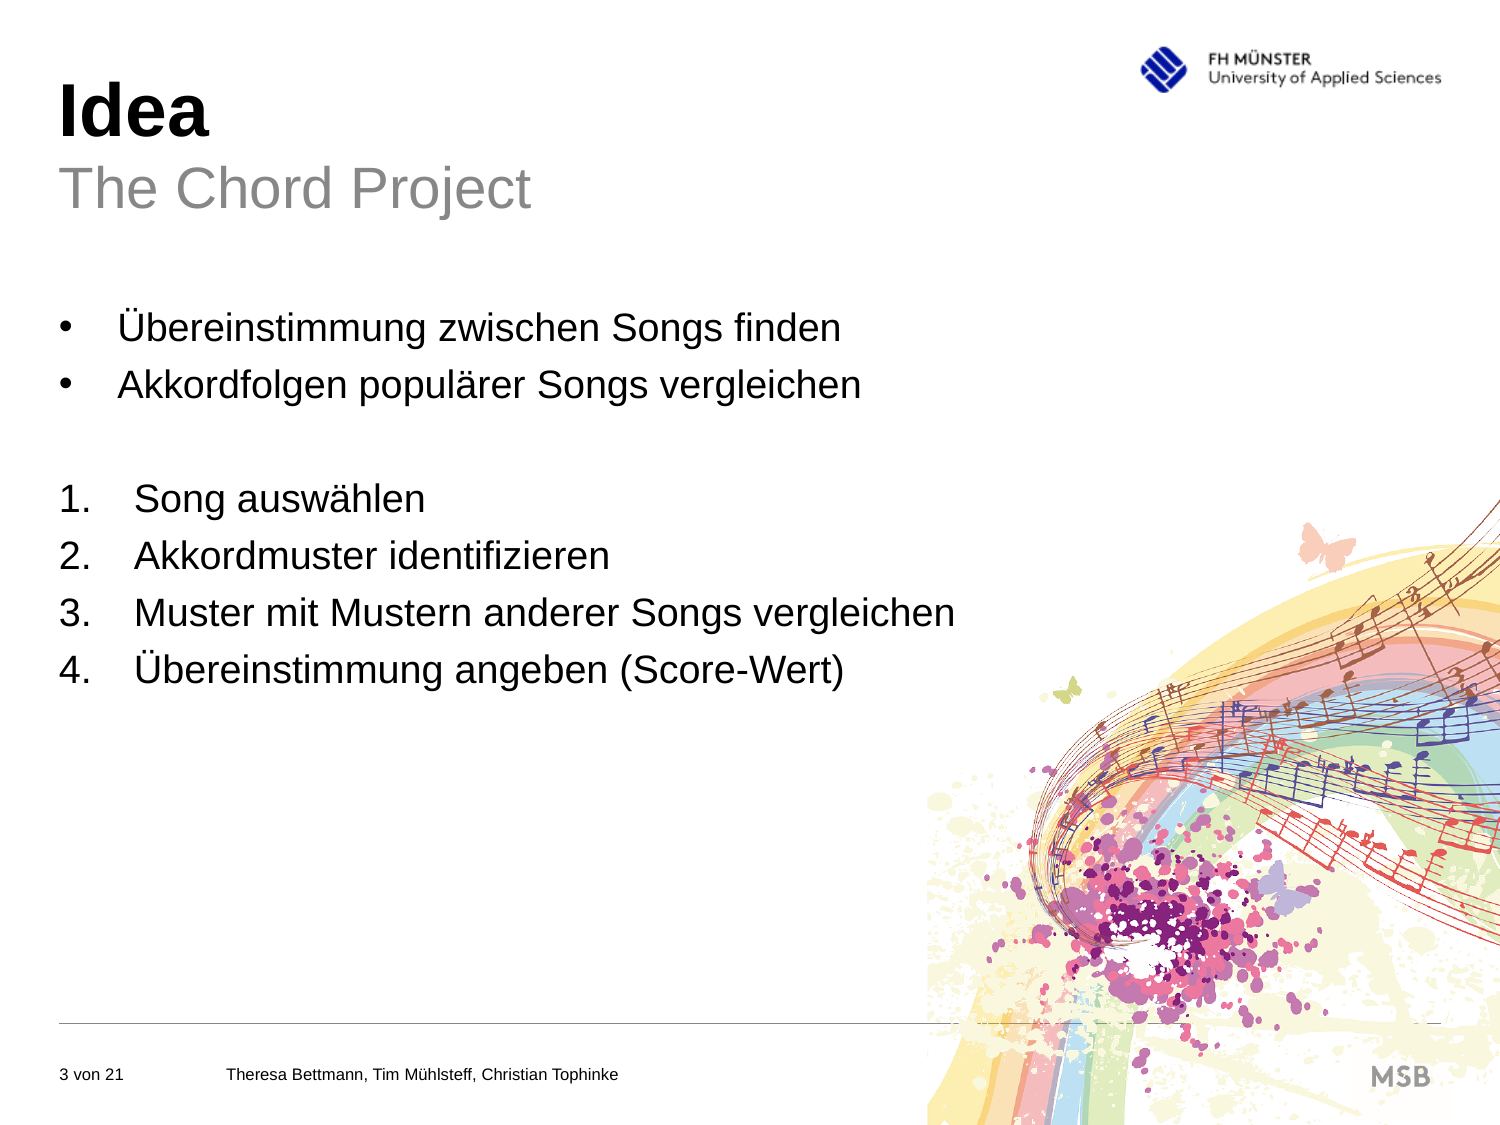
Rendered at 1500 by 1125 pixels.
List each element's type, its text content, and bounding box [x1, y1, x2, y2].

picture [927, 491, 1500, 1125]
list Übereinstimmung zwischen Songs finden Akkordfolgen populärer Songs vergleichen Song auswählen Akkordmuster identifizieren Muster mit Mustern anderer Songs vergleichen Übereinstimmung angeben (Score-Wert) [58, 292, 1442, 953]
footer Theresa Bettmann, Tim Mühlsteff, Christian Tophinke [226, 1035, 927, 1085]
title Idea [58, 61, 1105, 143]
list The Chord Project [58, 143, 1105, 226]
